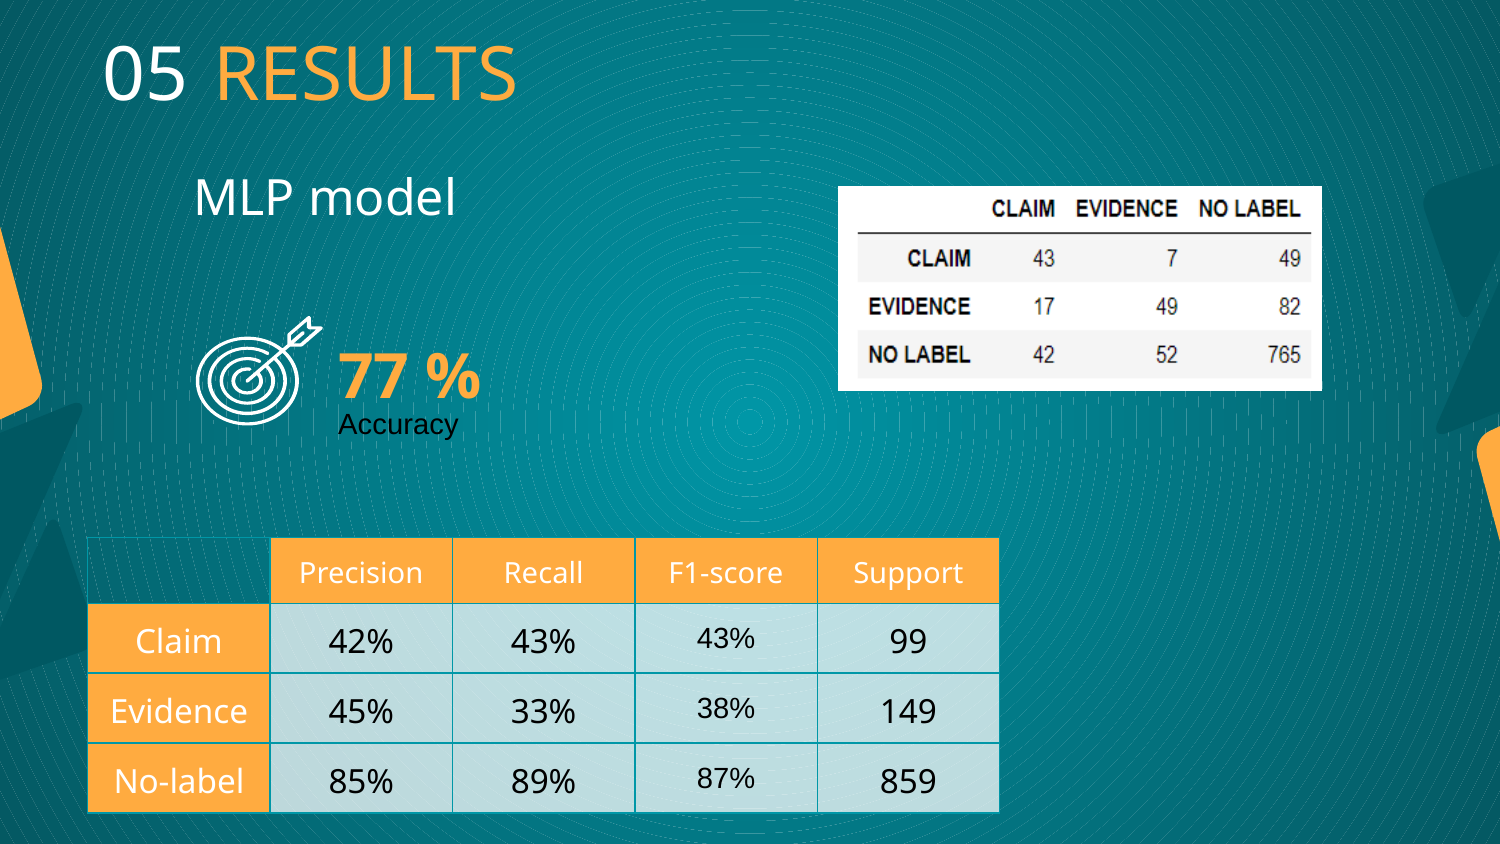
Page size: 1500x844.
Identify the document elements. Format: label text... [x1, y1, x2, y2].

text_box Accuracy [323, 390, 647, 464]
table_cell 87% [636, 744, 817, 812]
text_box 05 RESULTS [87, 18, 839, 123]
table_cell 43% [636, 604, 817, 672]
table_header [88, 538, 269, 603]
table_cell 42% [271, 604, 452, 672]
table_cell No-label [88, 744, 269, 812]
table_cell 859 [818, 744, 999, 812]
table_cell 33% [453, 674, 634, 742]
table_cell 85% [271, 744, 452, 812]
table_cell 149 [818, 674, 999, 742]
table_header Recall [453, 538, 634, 603]
text_box [195, 316, 323, 426]
table_header Precision [271, 538, 452, 603]
table_header F1-score [636, 538, 817, 603]
table_cell Evidence [88, 674, 269, 742]
text_box MLP model [178, 158, 592, 234]
picture [838, 185, 1322, 391]
table_header Support [818, 538, 999, 603]
table_cell 99 [818, 604, 999, 672]
table_cell Claim [88, 604, 269, 672]
table_cell 43% [453, 604, 634, 672]
table_cell 45% [271, 674, 452, 742]
text_box 77 % [323, 292, 655, 426]
table_cell 89% [453, 744, 634, 812]
table_cell 38% [636, 674, 817, 742]
